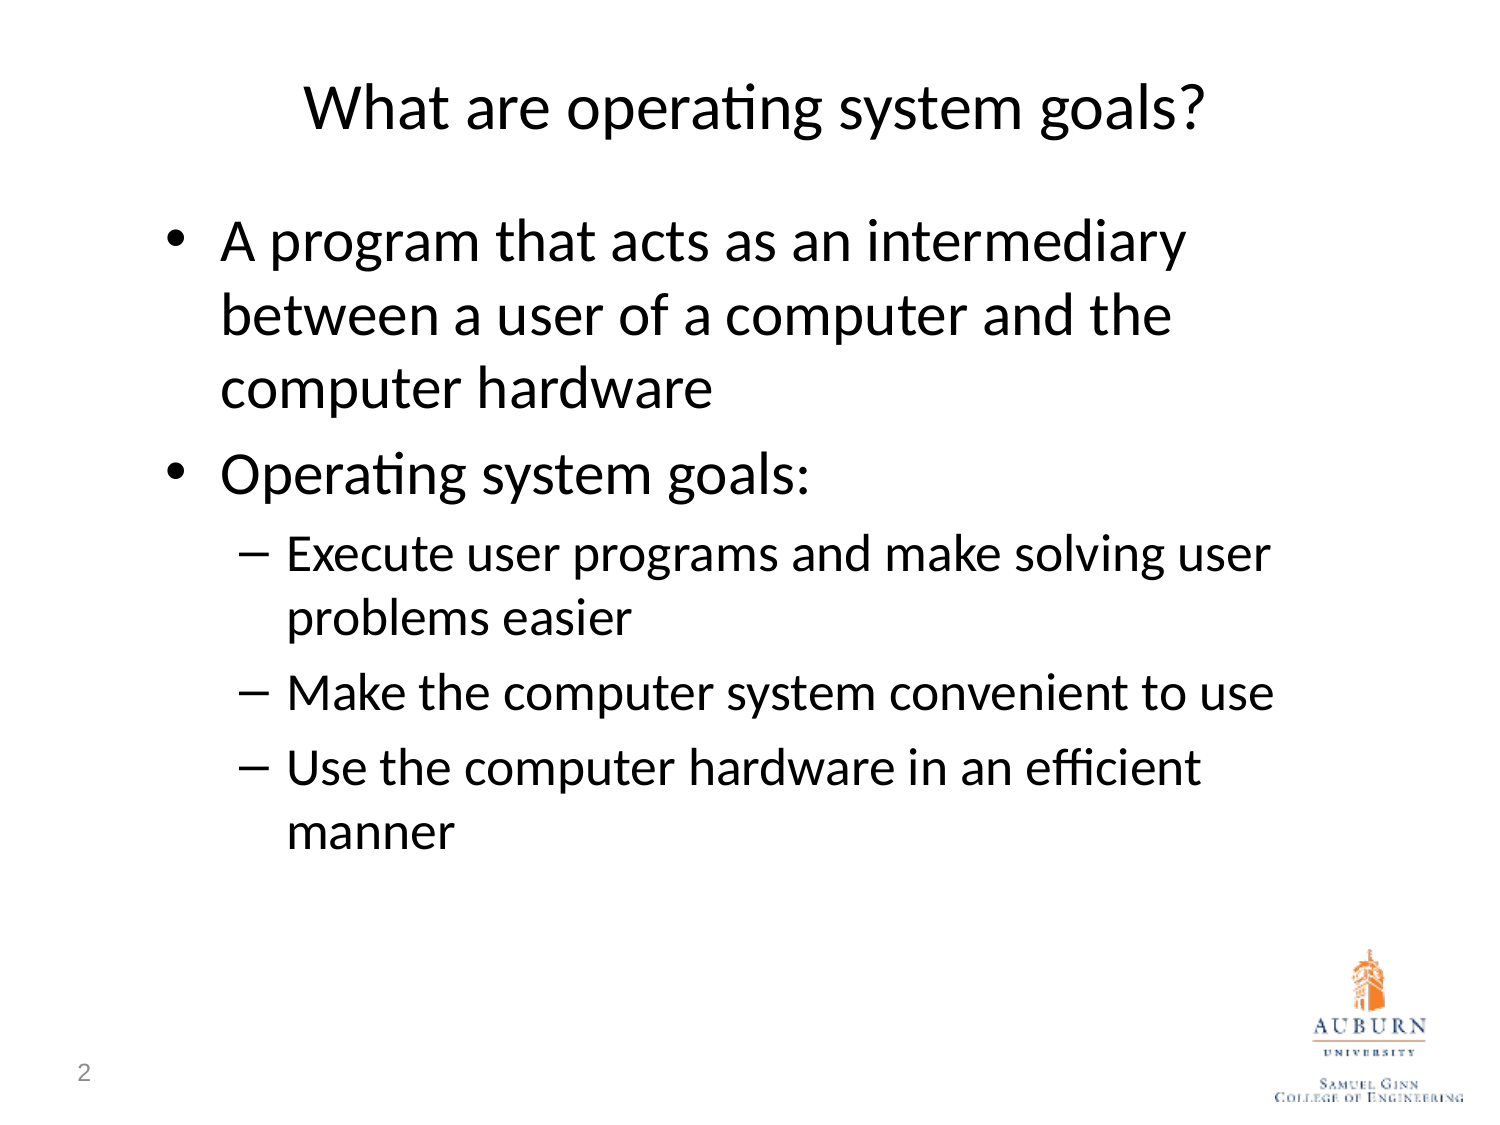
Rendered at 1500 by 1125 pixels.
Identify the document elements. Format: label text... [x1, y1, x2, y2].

picture [1275, 949, 1463, 1102]
slide_number 2 [62, 1041, 413, 1102]
title What are operating system goals? [24, 55, 1488, 150]
list A program that acts as an intermediary between a user of a computer and the computer hardware Operating system goals: Execute user programs and make solving user problems easier Make the computer system convenient to use Use the computer hardware in an efficient manner [150, 192, 1319, 875]
